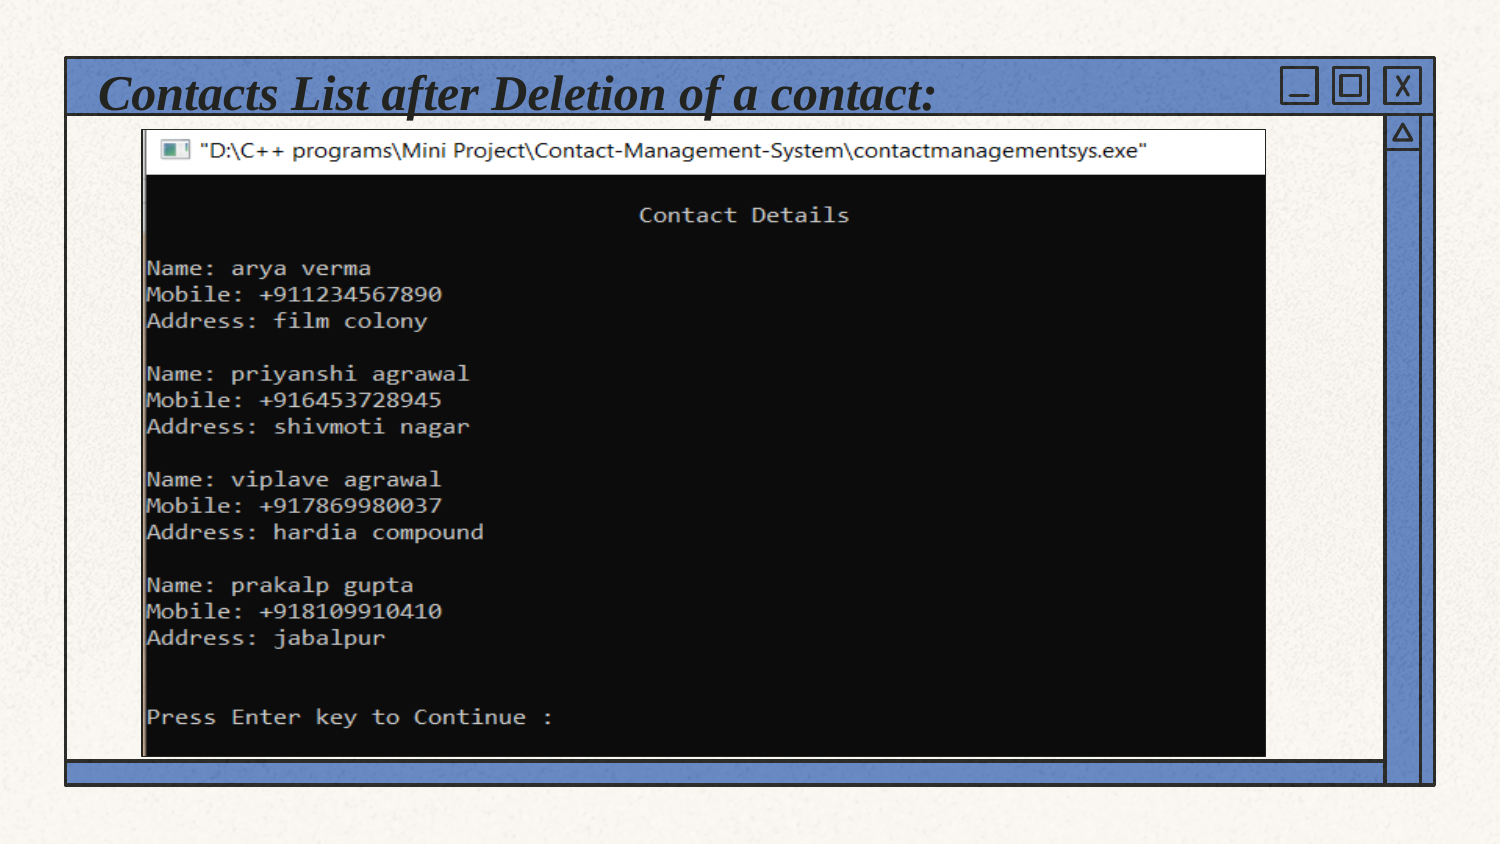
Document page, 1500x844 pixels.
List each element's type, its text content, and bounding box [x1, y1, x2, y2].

title Contacts List after Deletion of a contact: [83, 35, 1265, 146]
picture [142, 129, 1265, 757]
